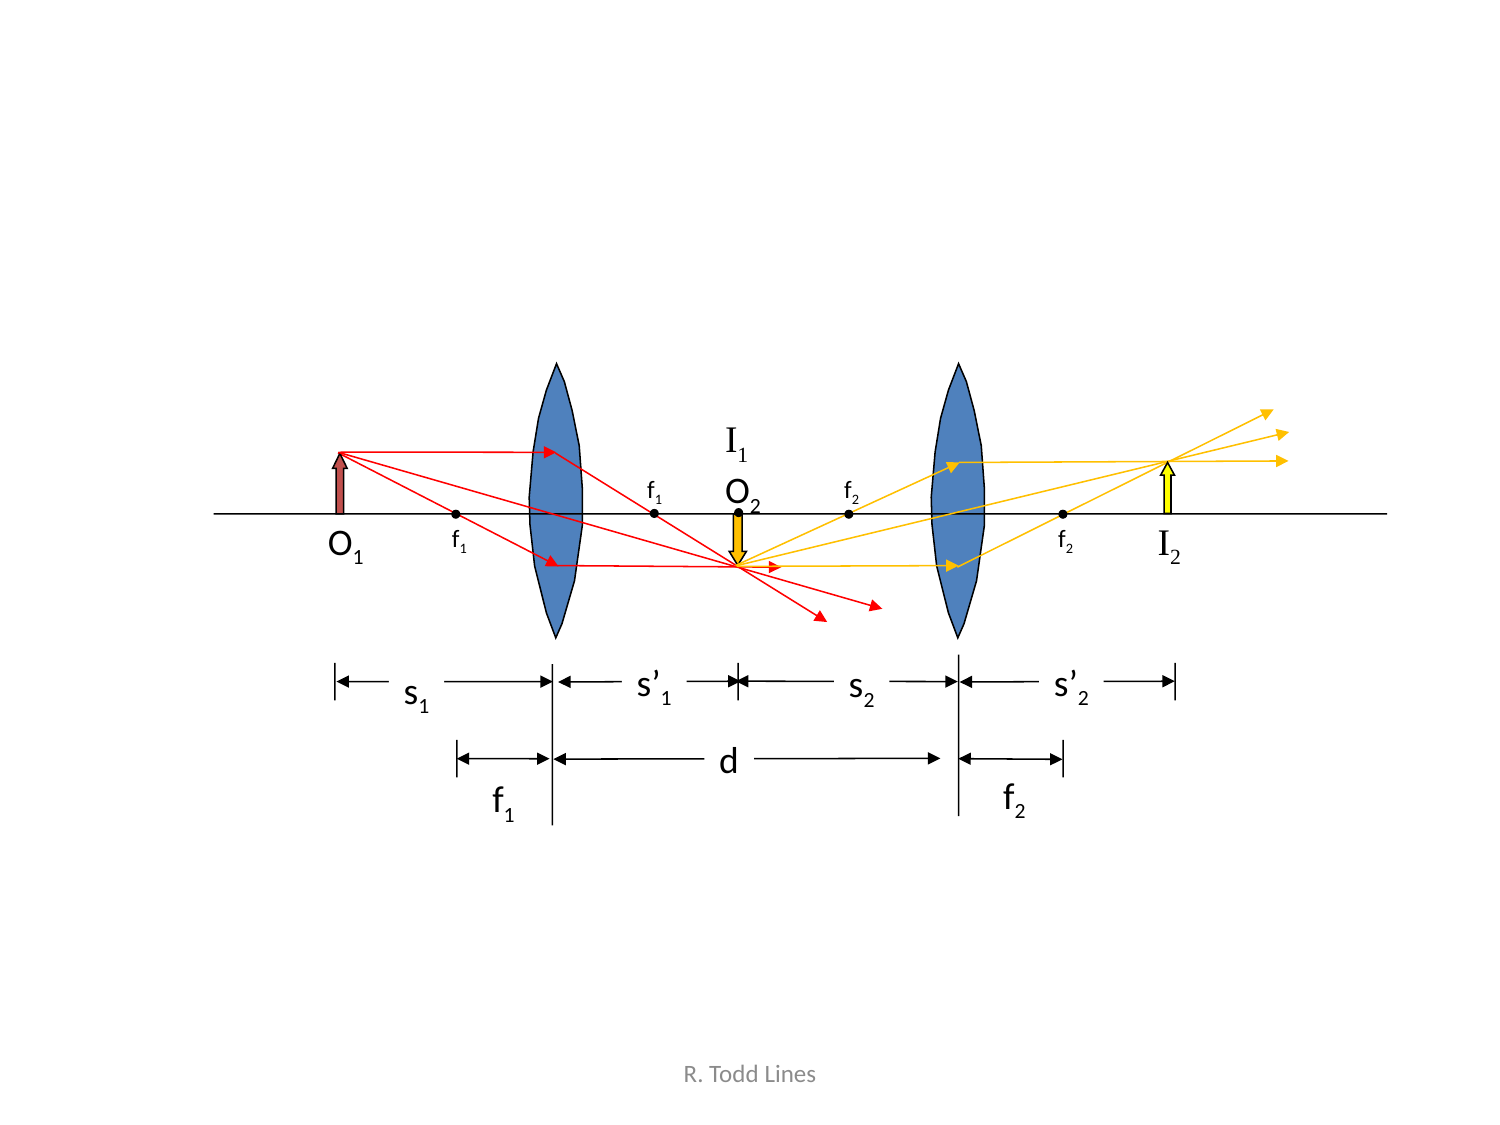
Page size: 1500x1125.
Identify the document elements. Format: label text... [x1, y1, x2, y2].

text_box [558, 675, 621, 689]
text_box I1 O2 [710, 407, 776, 577]
text_box [460, 515, 559, 567]
text_box [452, 510, 460, 518]
text_box f2 [988, 764, 1041, 831]
text_box [734, 508, 743, 517]
text_box [754, 752, 941, 765]
text_box [931, 514, 985, 565]
text_box [771, 577, 883, 612]
footer R. Todd Lines [512, 1042, 988, 1103]
text_box [931, 463, 985, 513]
text_box [336, 675, 388, 688]
text_box [739, 675, 834, 688]
text_box [332, 453, 348, 514]
text_box [529, 453, 583, 513]
text_box d [704, 728, 754, 789]
text_box [340, 446, 557, 459]
text_box [1169, 409, 1274, 461]
text_box f1 [632, 465, 678, 513]
text_box [958, 454, 1289, 468]
text_box [456, 752, 550, 765]
text_box s’1 [621, 651, 687, 718]
text_box [687, 675, 738, 688]
text_box [553, 752, 704, 766]
text_box [852, 461, 960, 512]
text_box [533, 554, 577, 638]
text_box [445, 675, 552, 688]
text_box I2 [1143, 510, 1197, 577]
text_box [958, 752, 1063, 766]
text_box f2 [829, 465, 875, 513]
text_box [959, 675, 1039, 689]
text_box [776, 559, 959, 572]
text_box [533, 363, 581, 468]
text_box [845, 510, 853, 518]
text_box s’2 [1039, 651, 1104, 718]
text_box [1104, 675, 1175, 688]
text_box [754, 577, 828, 623]
text_box [1175, 428, 1290, 460]
text_box s1 [388, 659, 445, 726]
text_box [1059, 510, 1067, 518]
text_box [1160, 462, 1175, 510]
text_box [890, 675, 958, 688]
text_box f1 [437, 515, 482, 564]
text_box f1 [477, 767, 530, 834]
text_box [933, 363, 983, 474]
text_box [936, 556, 981, 638]
text_box O1 [313, 510, 379, 577]
text_box [529, 514, 583, 565]
text_box s2 [834, 652, 890, 719]
text_box [650, 509, 659, 518]
text_box f2 [1043, 515, 1089, 564]
